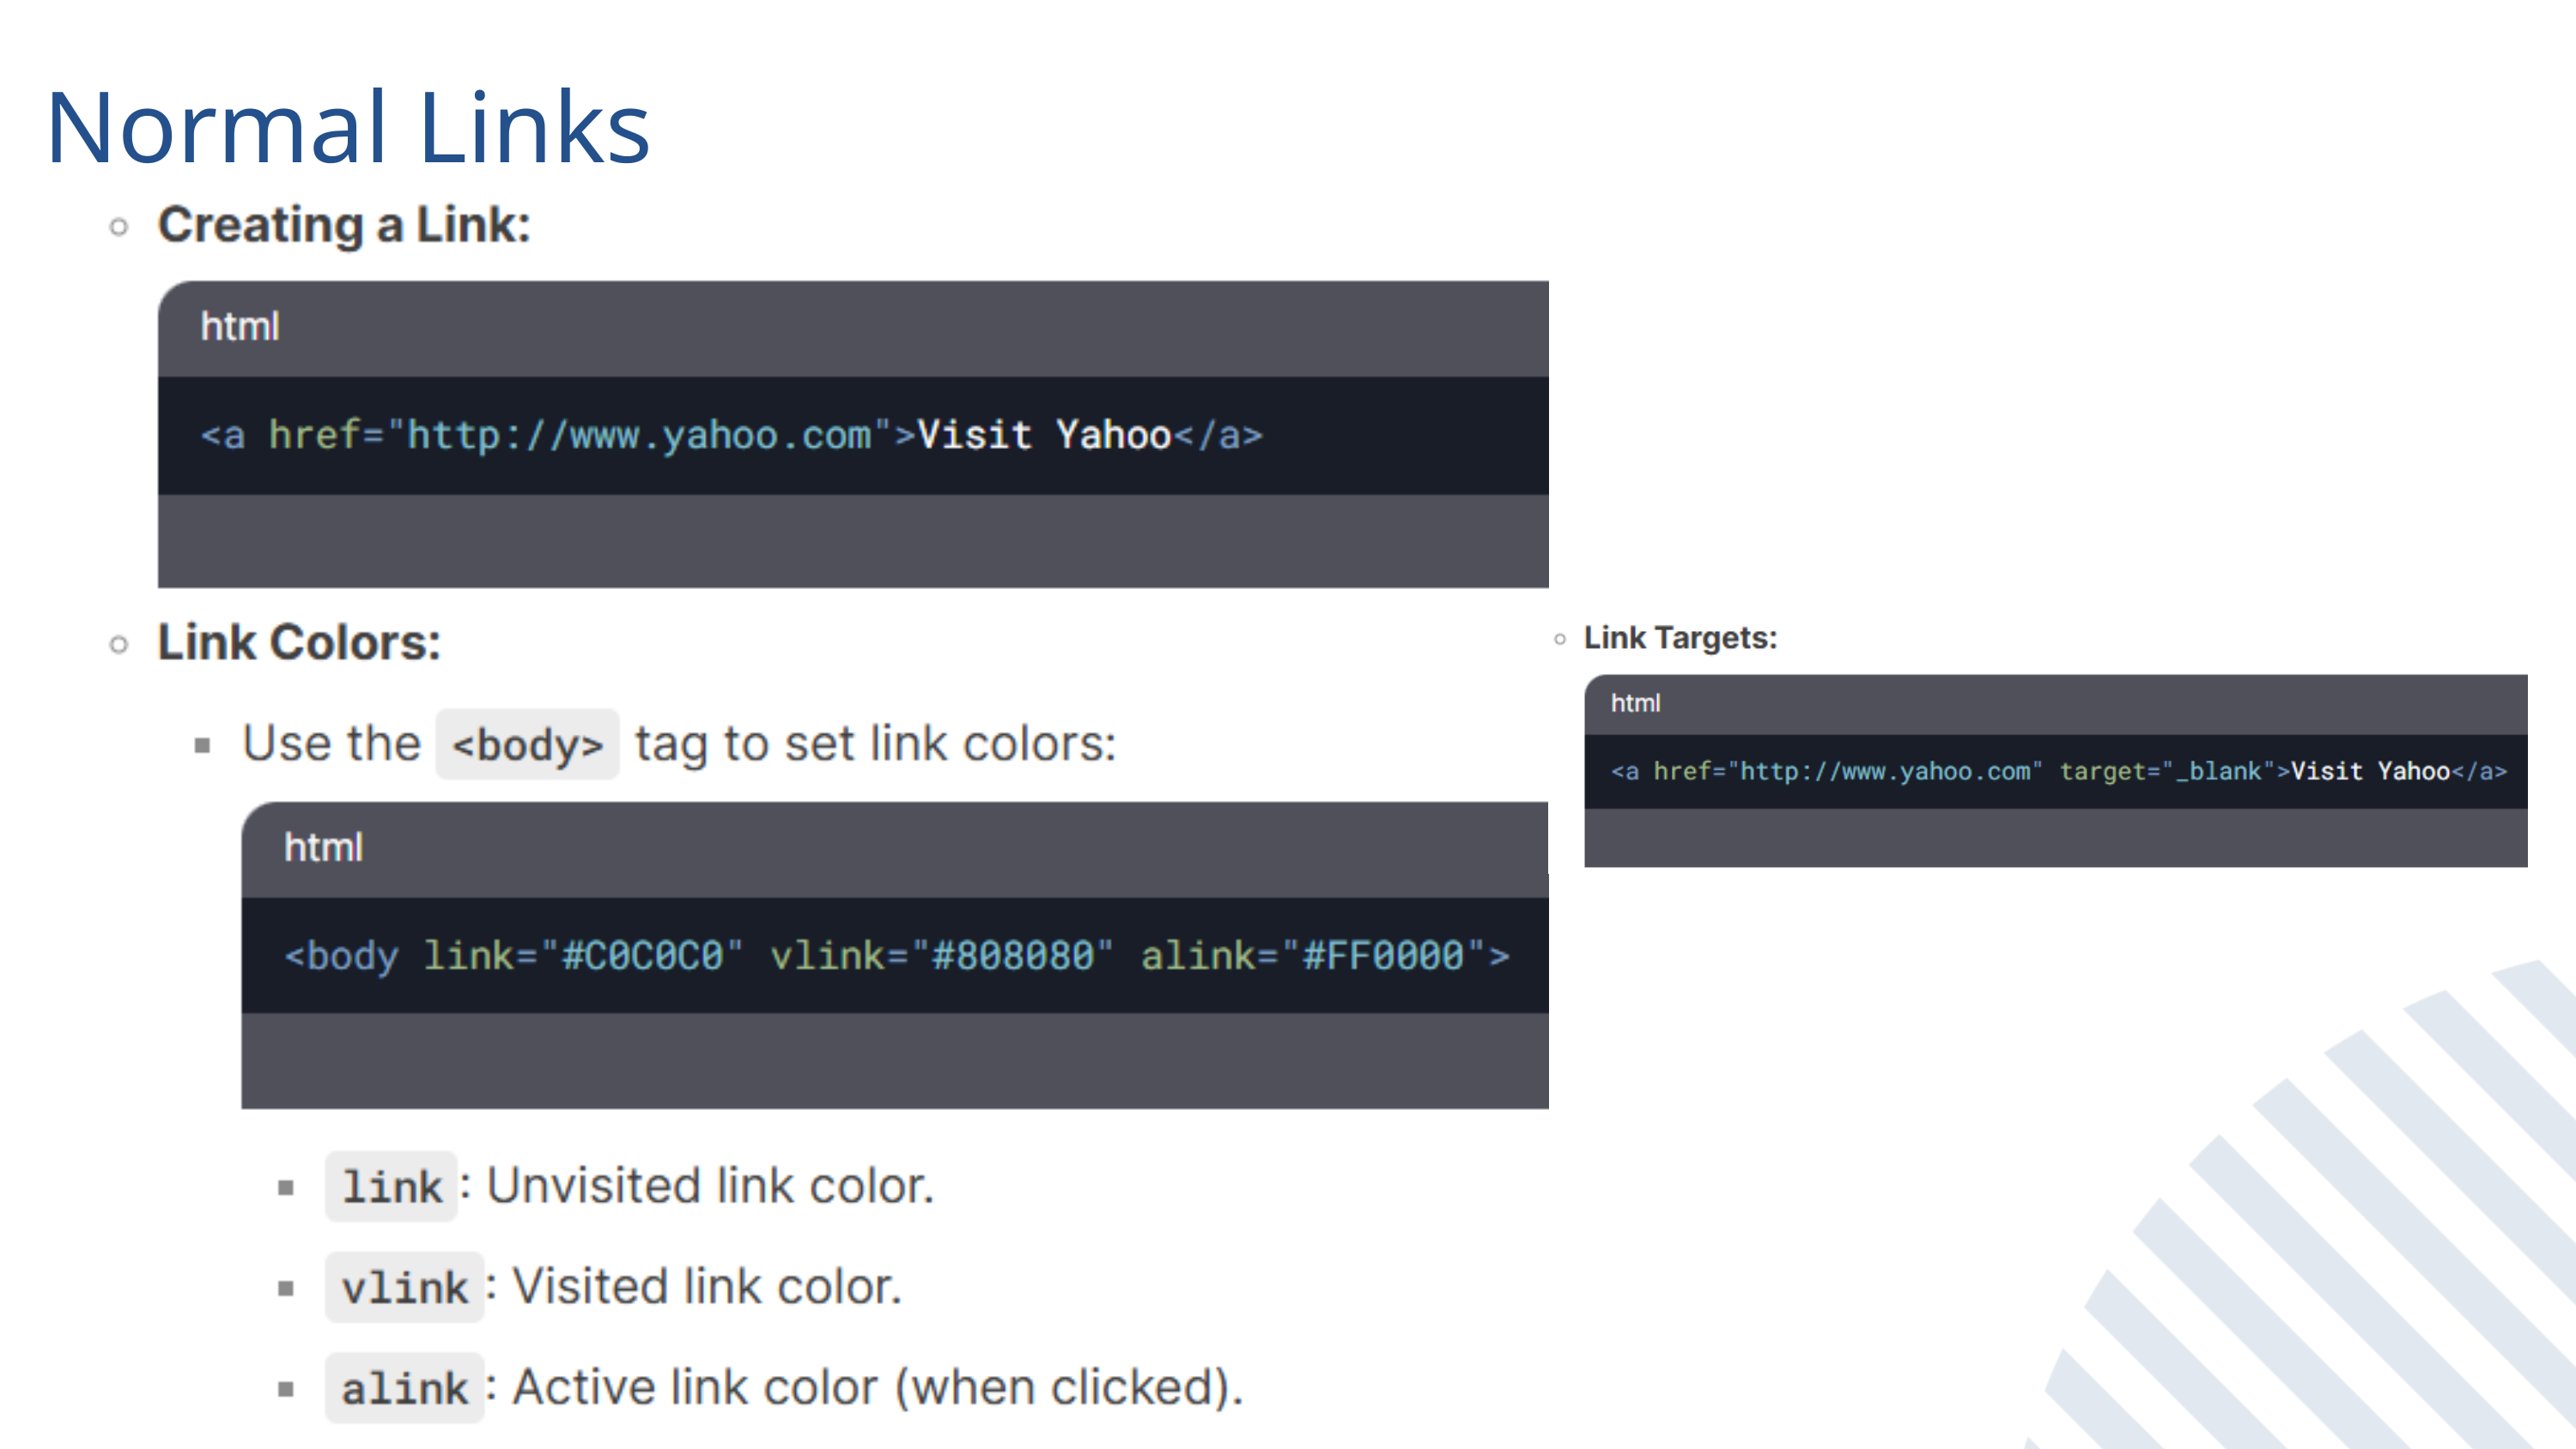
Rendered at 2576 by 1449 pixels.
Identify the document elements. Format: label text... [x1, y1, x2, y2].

text_box [1993, 938, 2576, 1449]
text_box Normal Links [43, 5, 2533, 183]
picture [106, 179, 2528, 1449]
